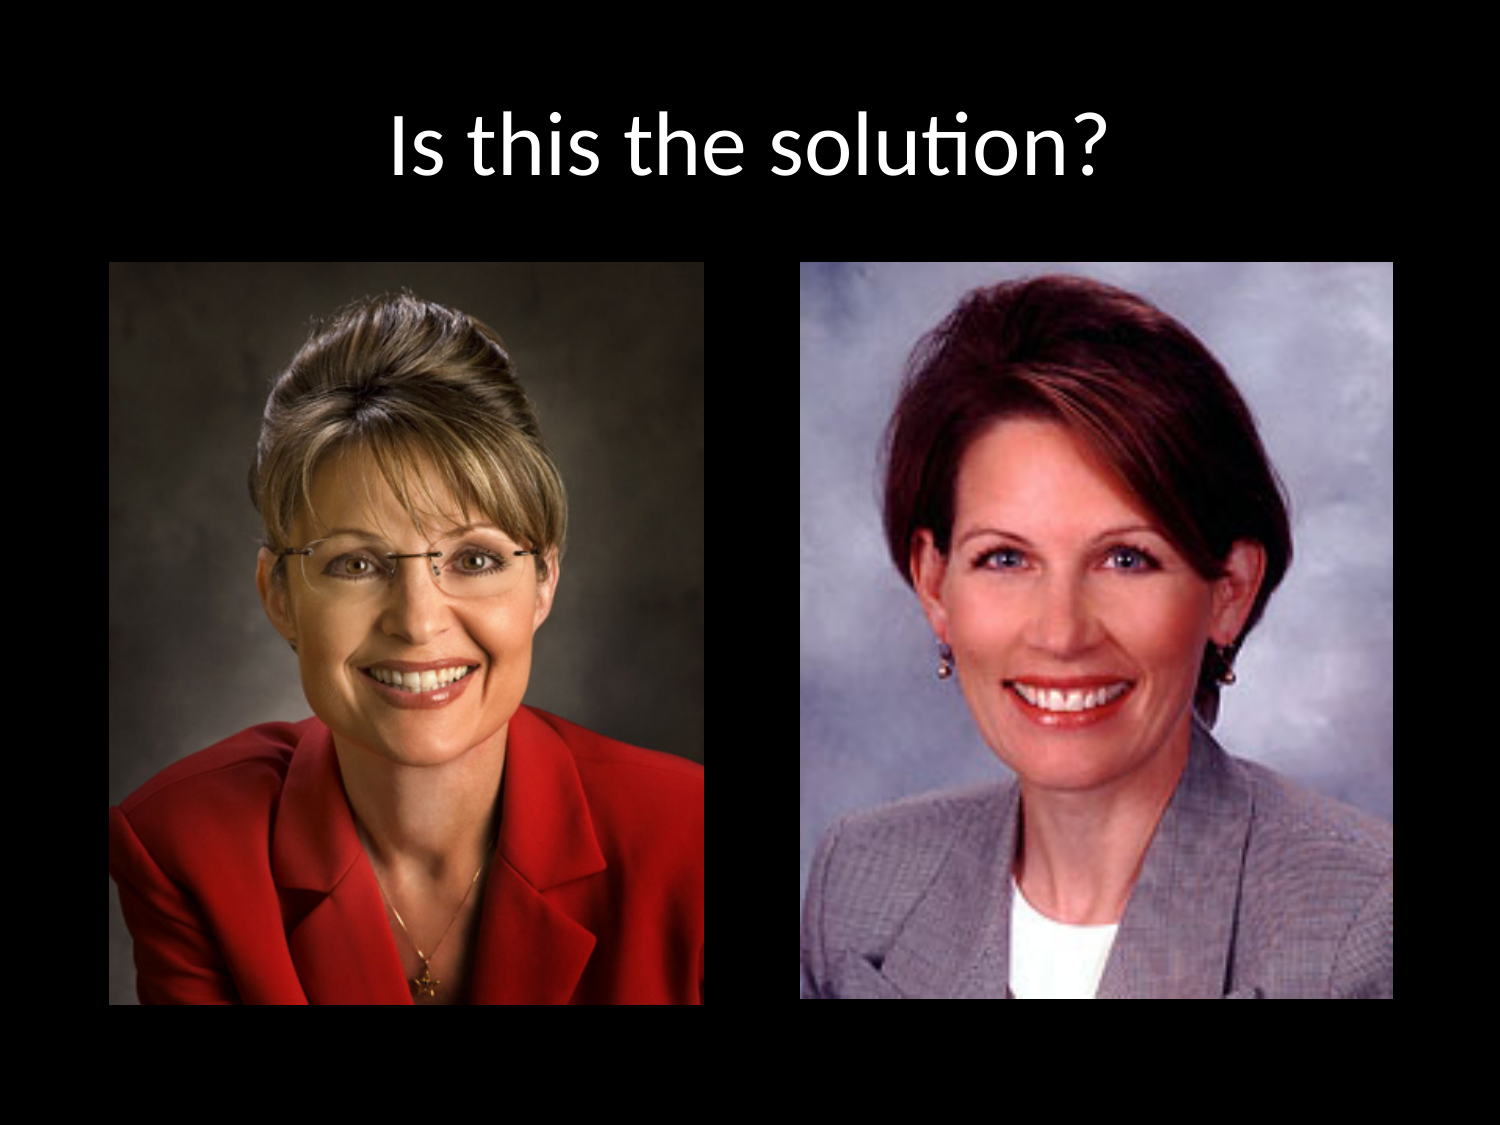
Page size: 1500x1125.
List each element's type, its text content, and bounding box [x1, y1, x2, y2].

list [108, 262, 704, 1006]
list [799, 262, 1393, 999]
title Is this the solution? [75, 45, 1425, 233]
